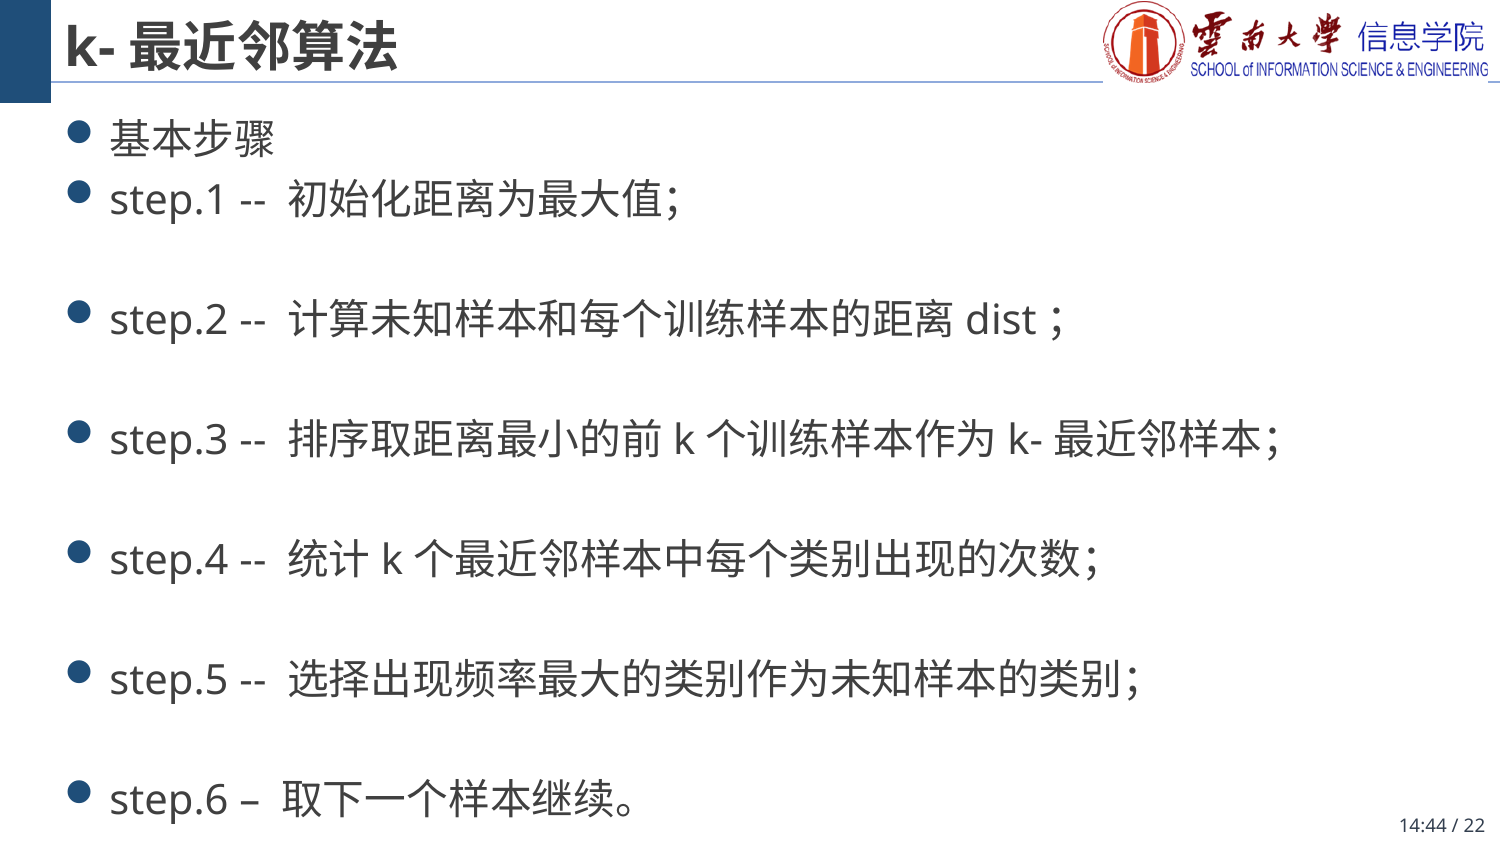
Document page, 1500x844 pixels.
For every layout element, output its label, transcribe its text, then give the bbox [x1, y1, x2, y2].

list 基本步骤 step.1 -- 初始化距离为最大值； step.2 -- 计算未知样本和每个训练样本的距离dist； step.3 -- 排序取距离最小的前k个训练样本作为k-最近邻样本； step.4 -- 统计k个最近邻样本中每个类别出现的次数； step.5 -- 选择出现频率最大的类别作为未知样本的类别； step.6 – 取下一个样本继续。 [49, 95, 1448, 772]
title k-最近邻算法 [49, 10, 886, 85]
picture [1103, 1, 1488, 83]
